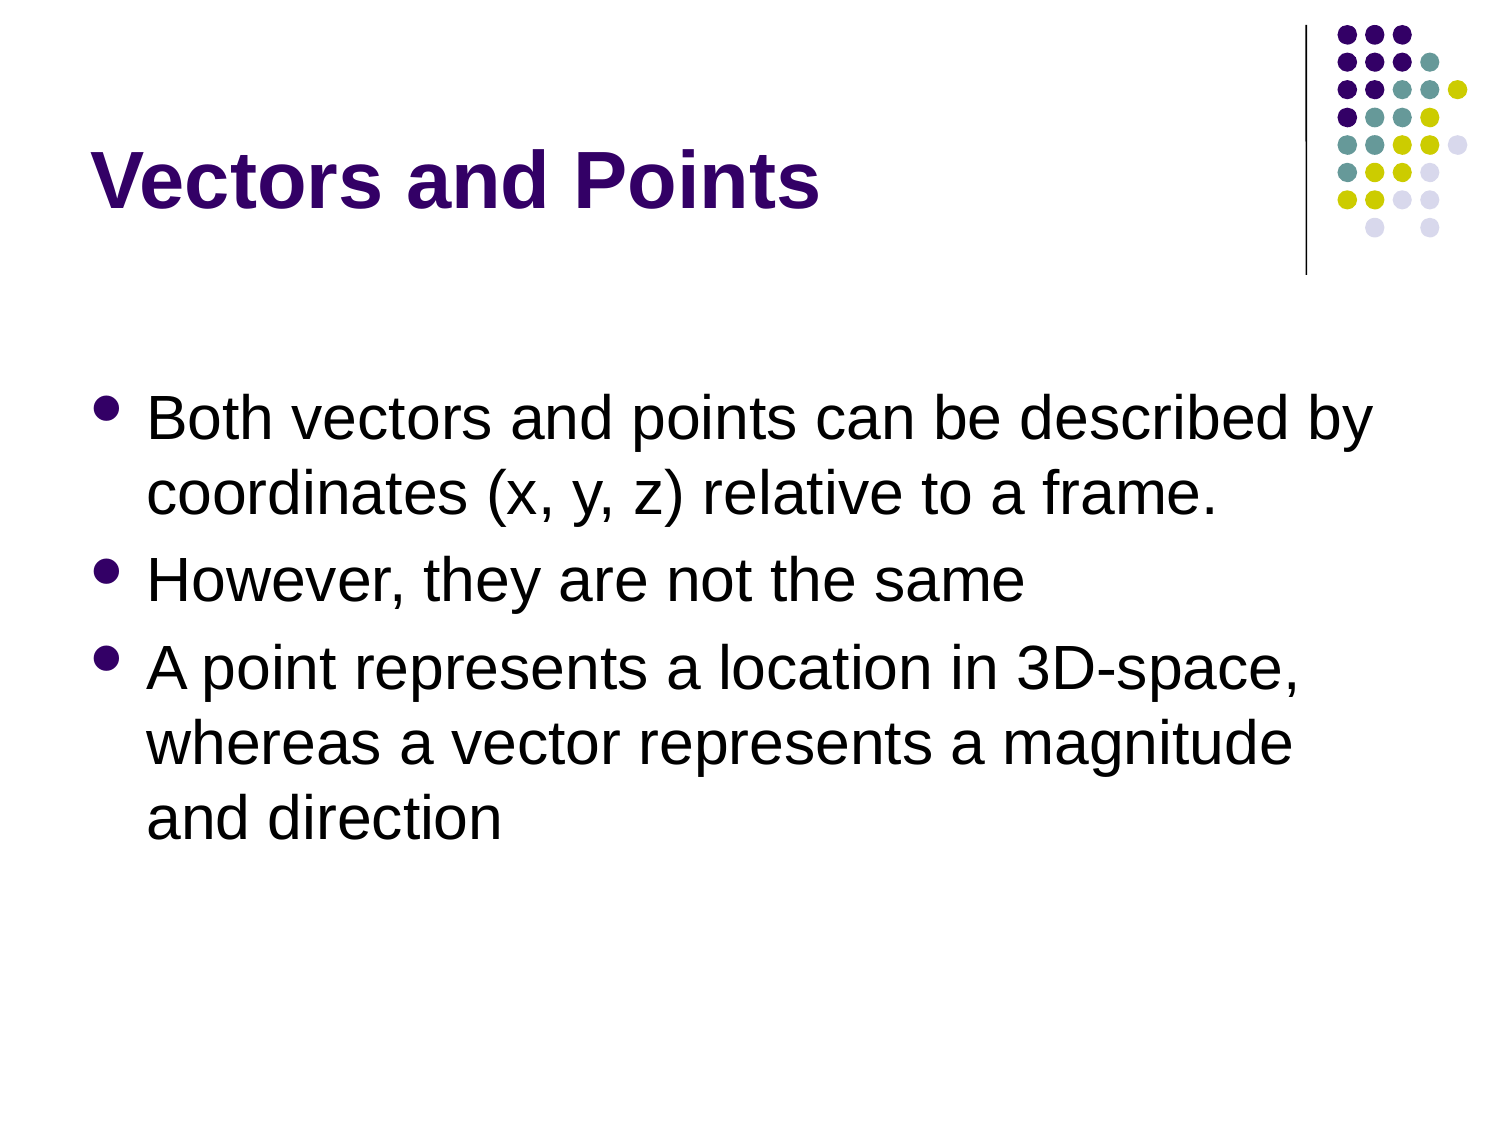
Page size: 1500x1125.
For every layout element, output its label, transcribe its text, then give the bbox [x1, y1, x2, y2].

list Both vectors and points can be described by coordinates (x, y, z) relative to a frame. However, they are not the same A point represents a location in 3D-space, whereas a vector represents a magnitude and direction [75, 282, 1425, 1006]
title Vectors and Points [75, 20, 1313, 233]
